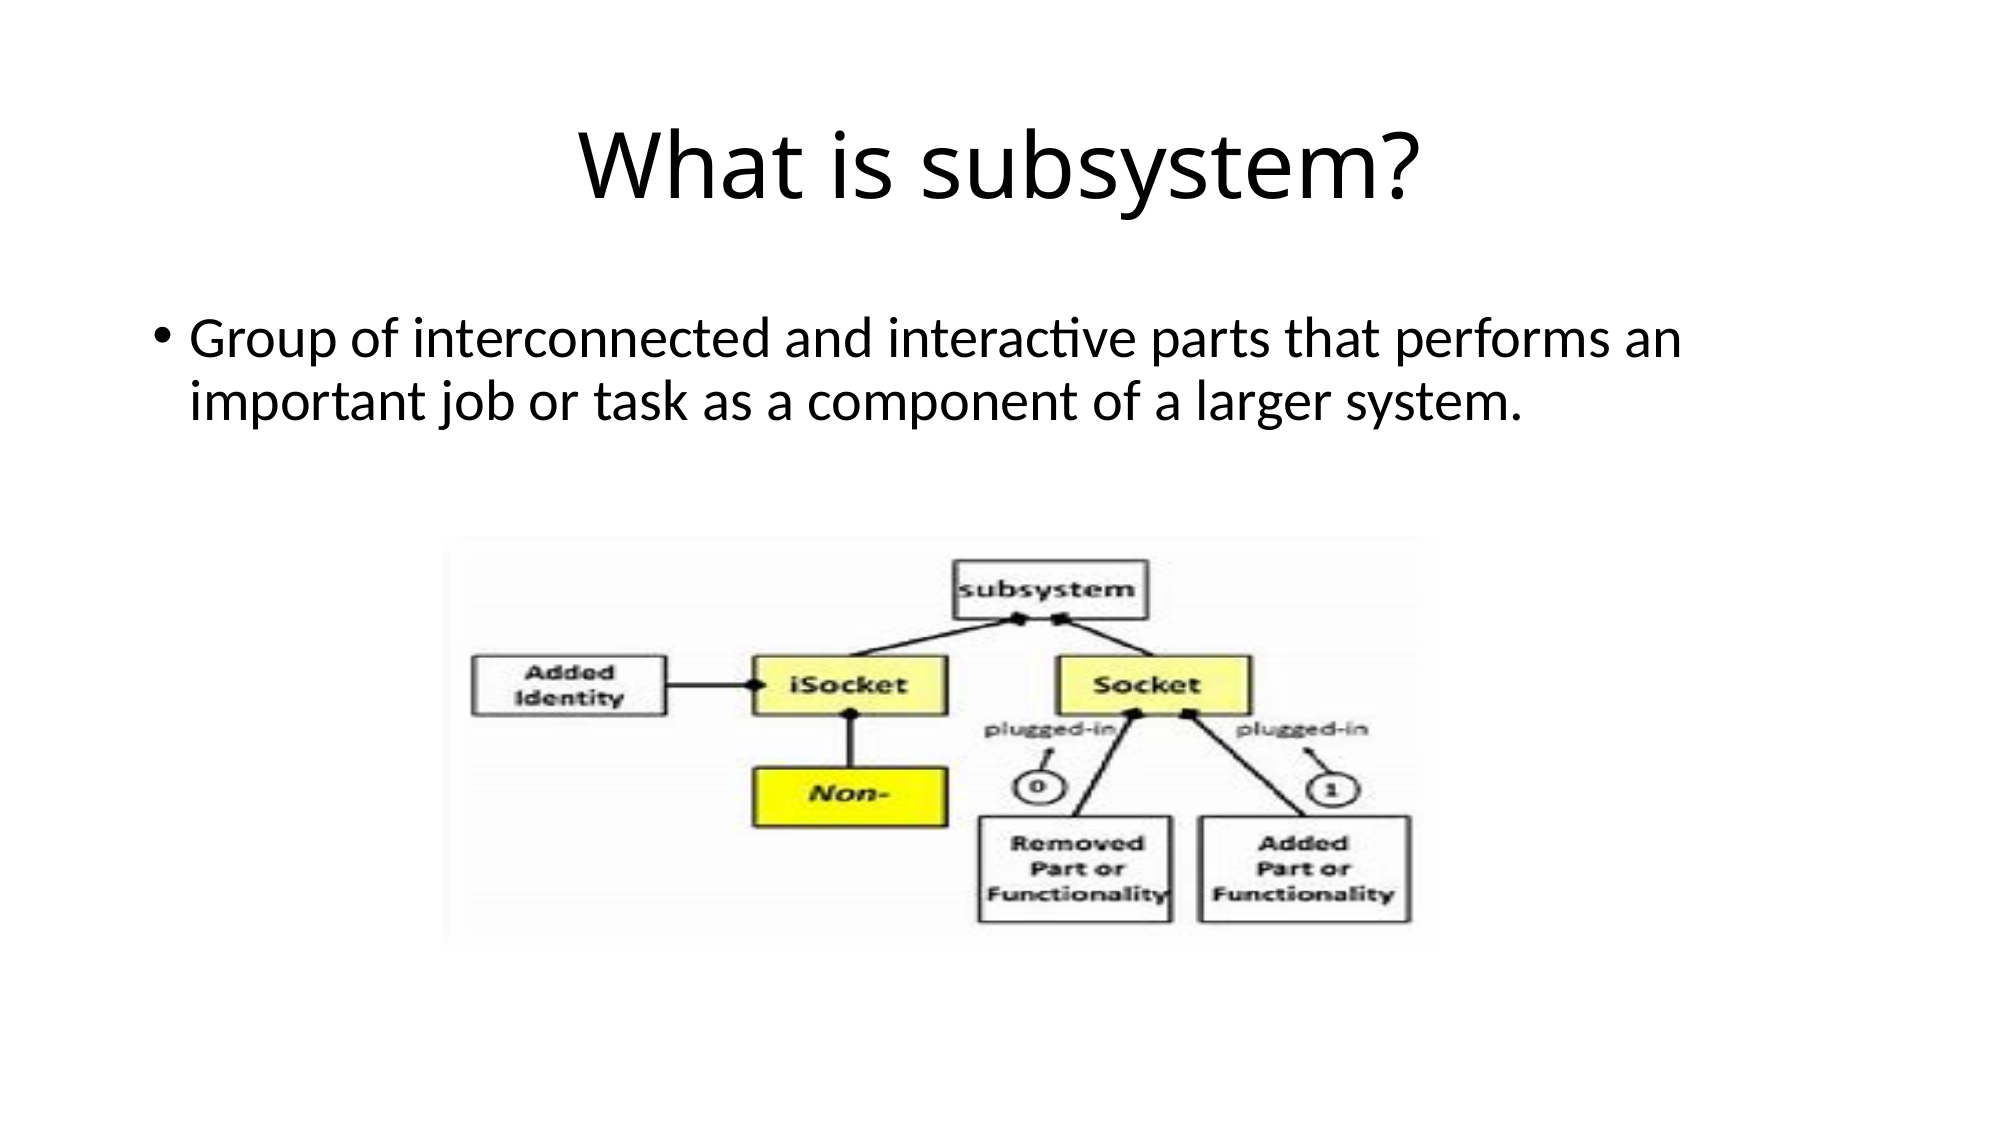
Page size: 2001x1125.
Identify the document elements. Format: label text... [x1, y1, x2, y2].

title What is subsystem? [137, 59, 1863, 278]
list Group of interconnected and interactive parts that performs an important job or task as a component of a larger system. [137, 299, 1863, 1014]
picture [441, 536, 1437, 952]
